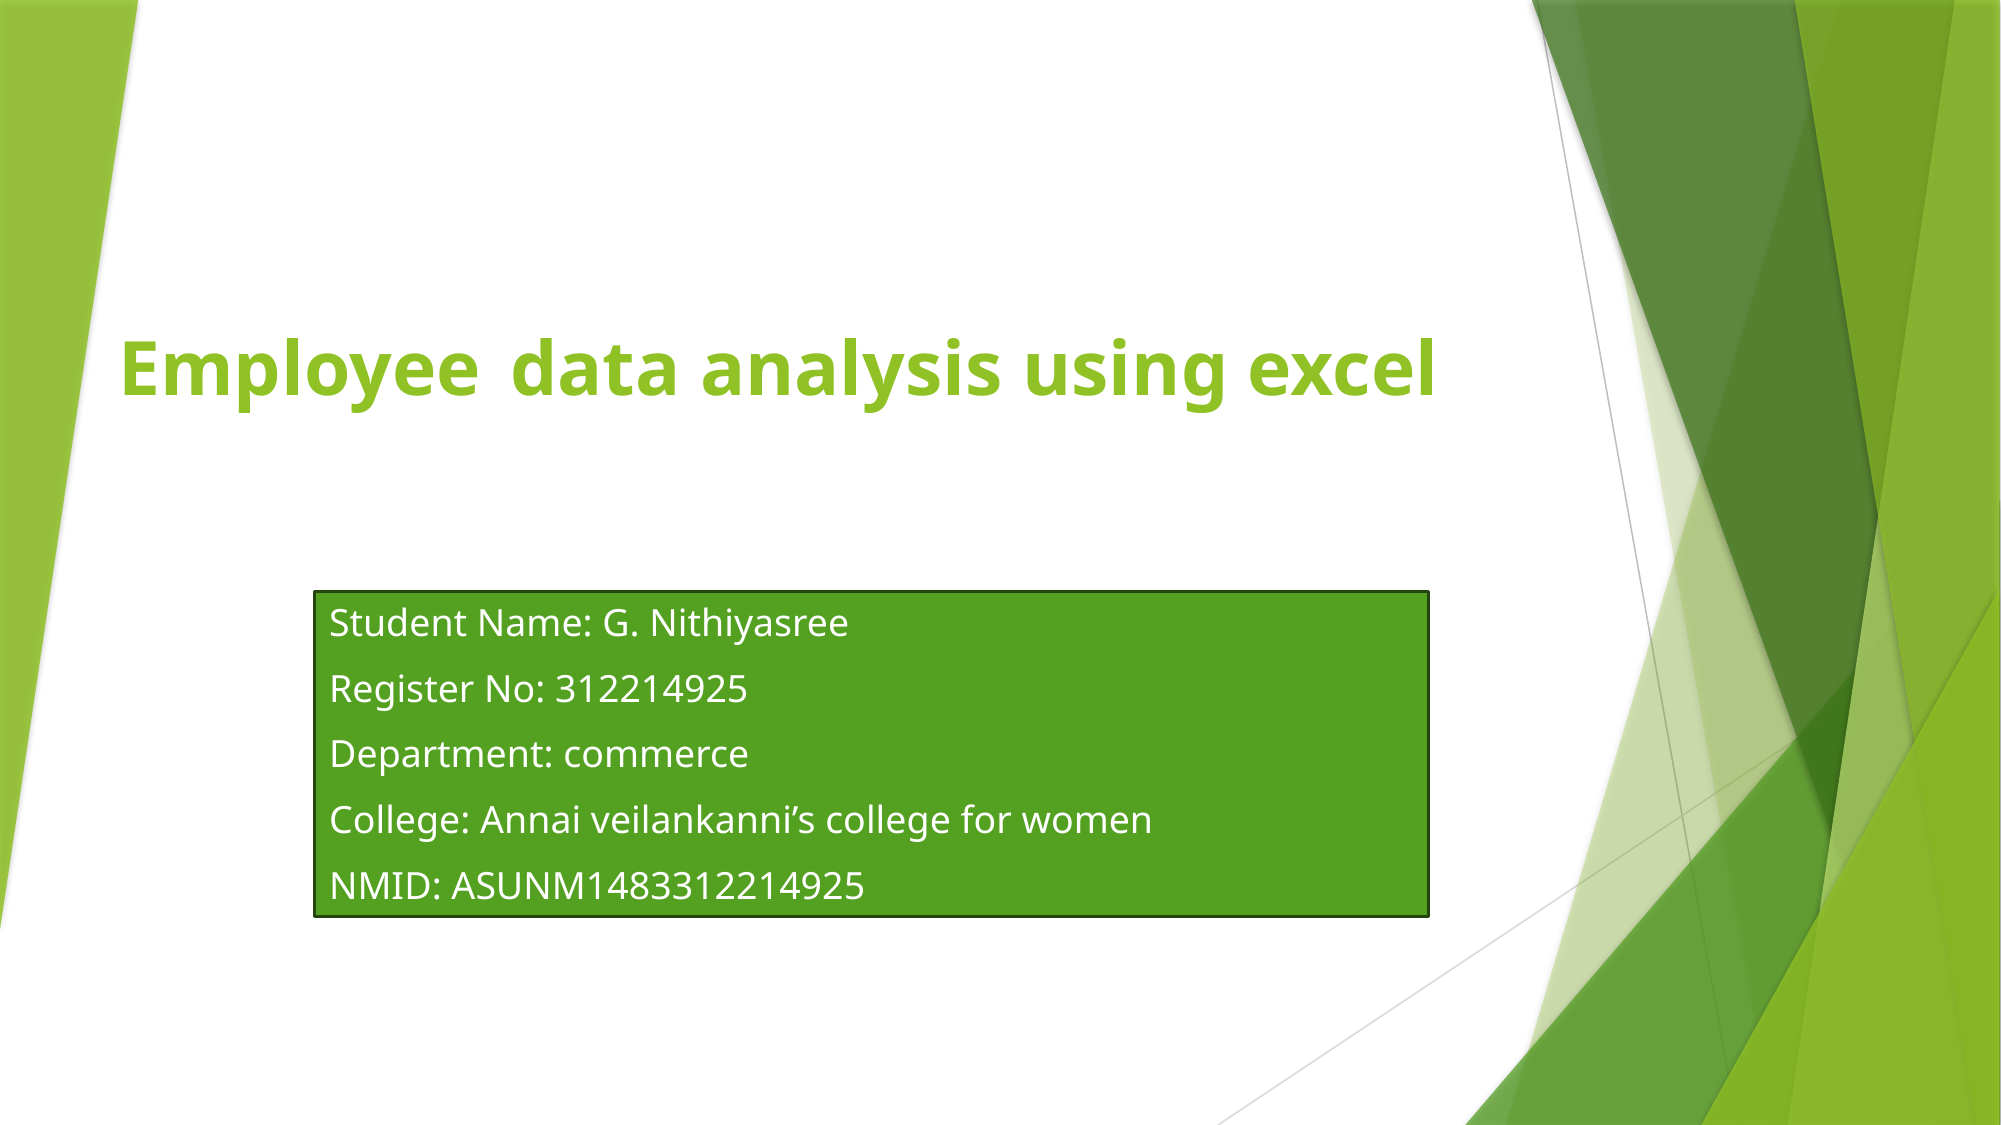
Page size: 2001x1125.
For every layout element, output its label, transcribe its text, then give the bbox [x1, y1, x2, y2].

subtitle Student Name: G. Nithiyasree Register No: 312214925 Department: commerce College: Annai veilankanni’s college for women NMID: ASUNM1483312214925 [313, 590, 1430, 918]
title Employee data analysis using excel [0, 81, 1454, 426]
